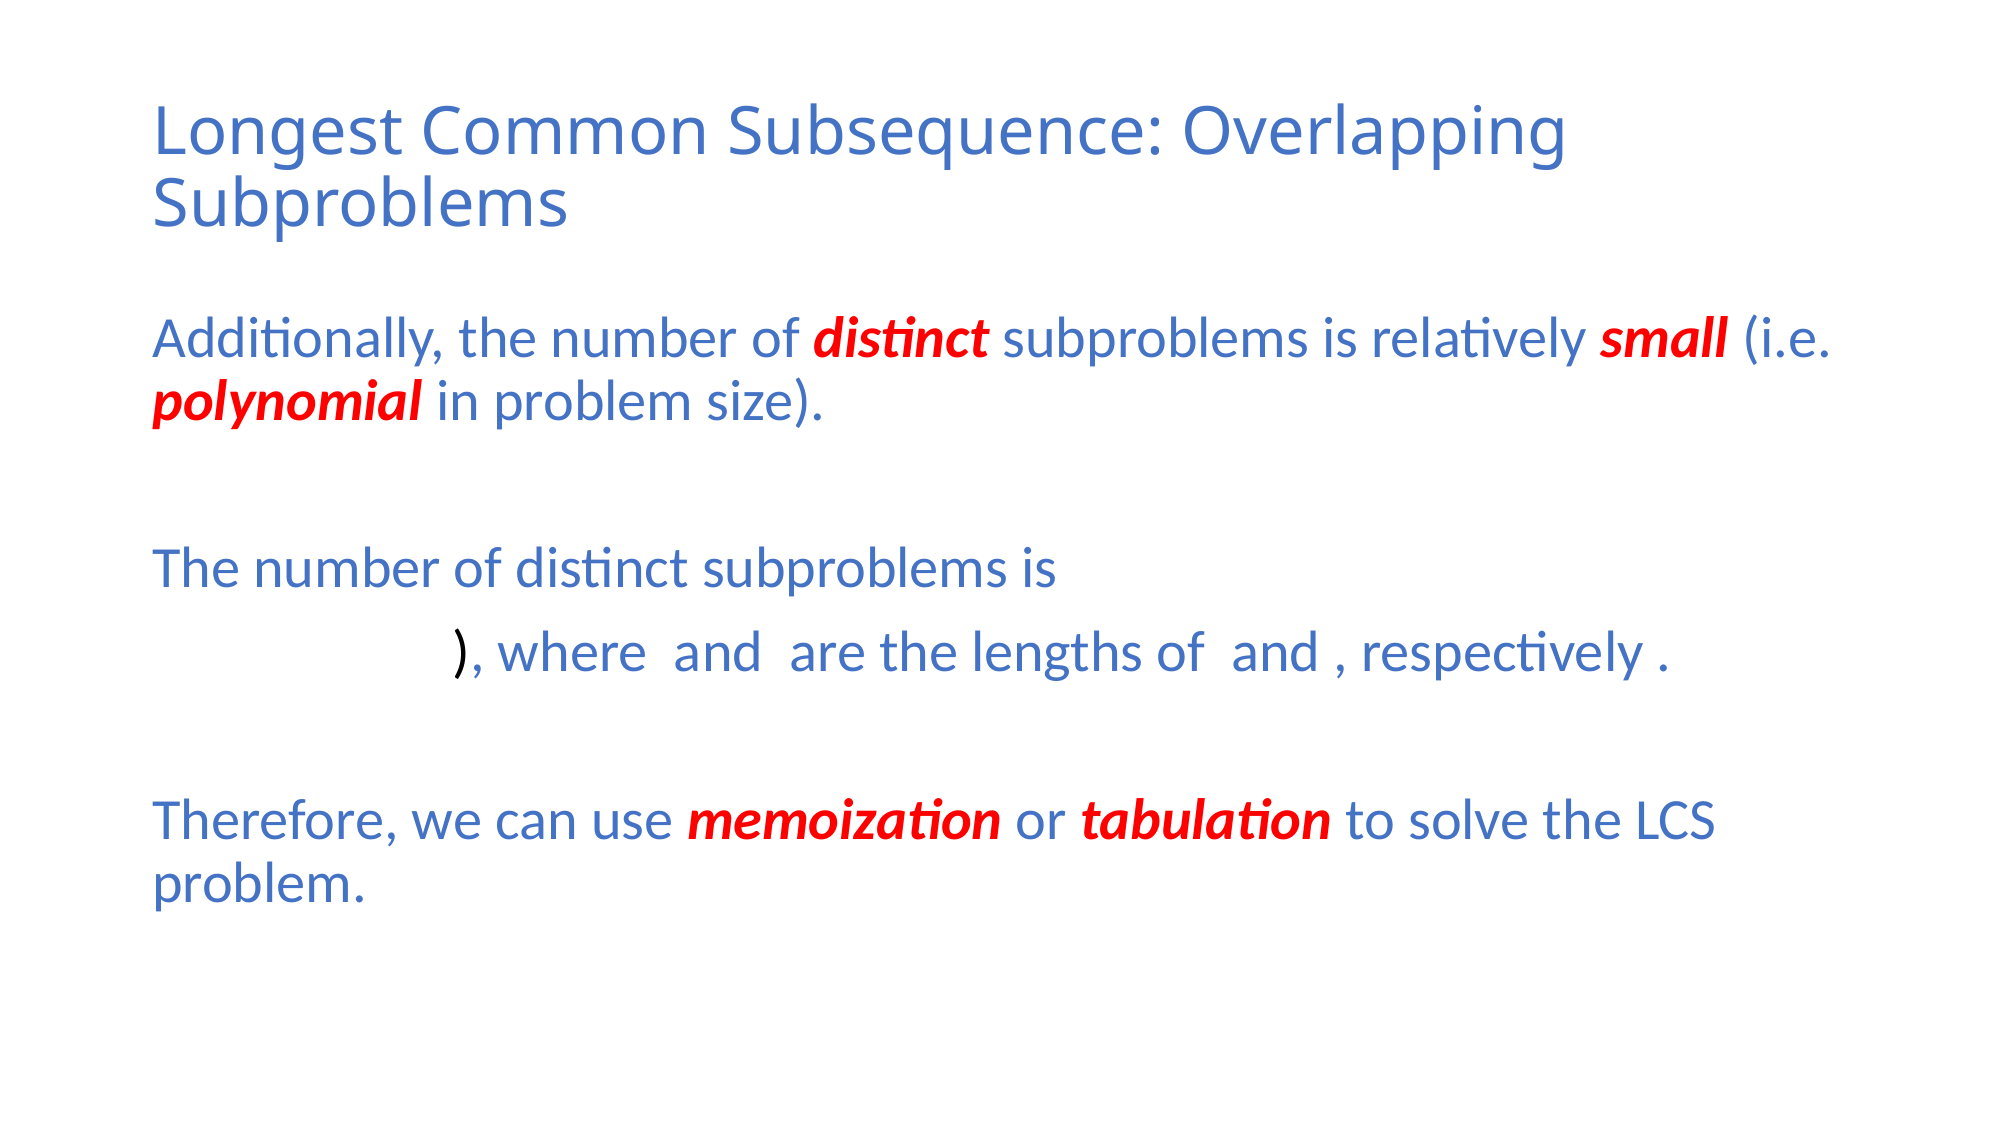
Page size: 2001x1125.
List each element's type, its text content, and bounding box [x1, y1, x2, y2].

title Longest Common Subsequence: Overlapping Subproblems [137, 59, 1863, 278]
